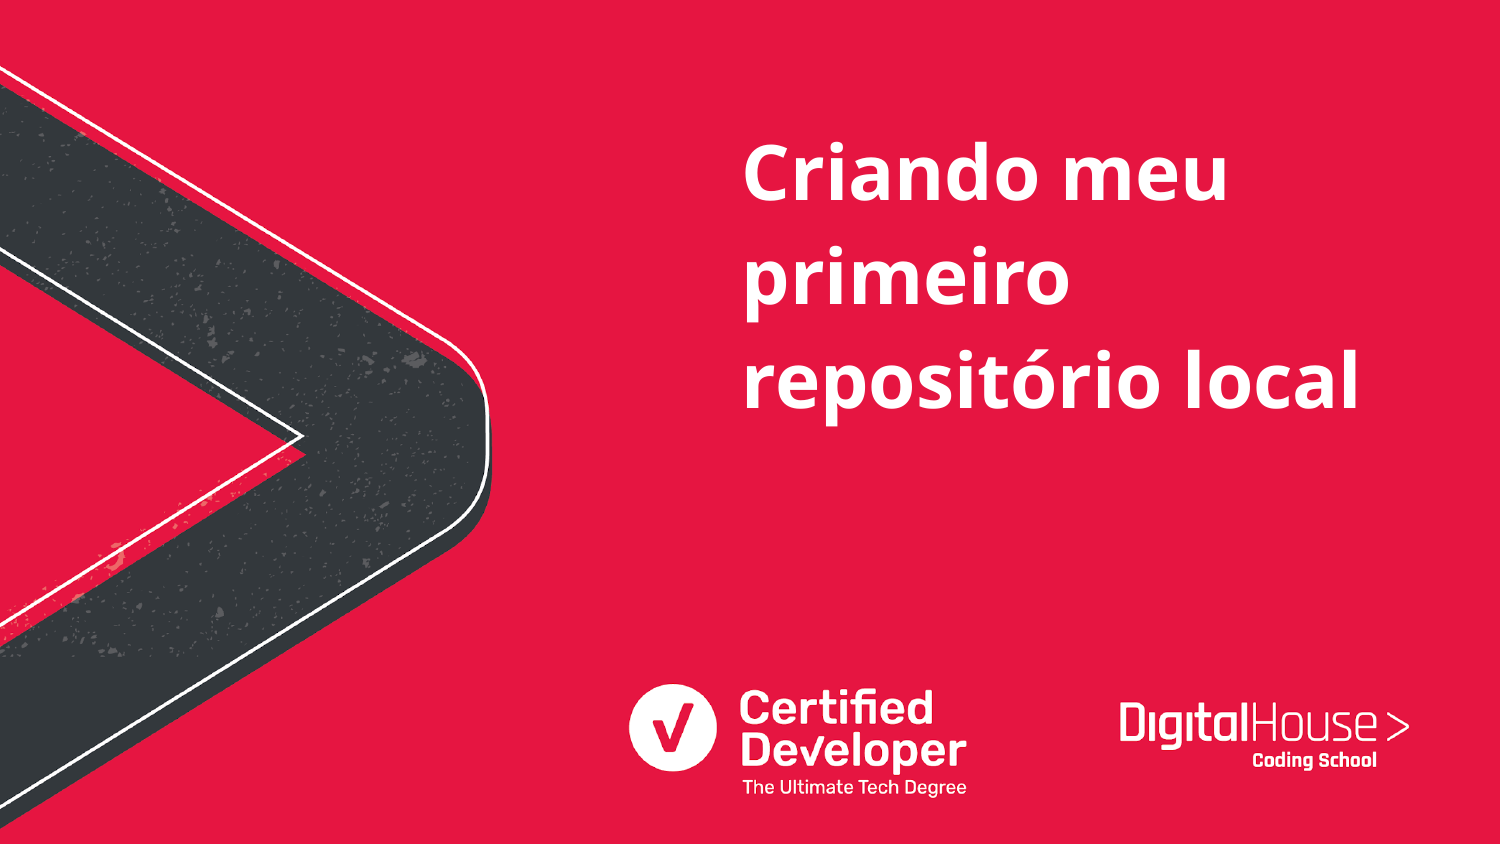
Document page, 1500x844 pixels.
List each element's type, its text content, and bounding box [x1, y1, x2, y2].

text_box Criando meu primeiro repositório local [726, 67, 1420, 483]
picture [0, 0, 1500, 844]
